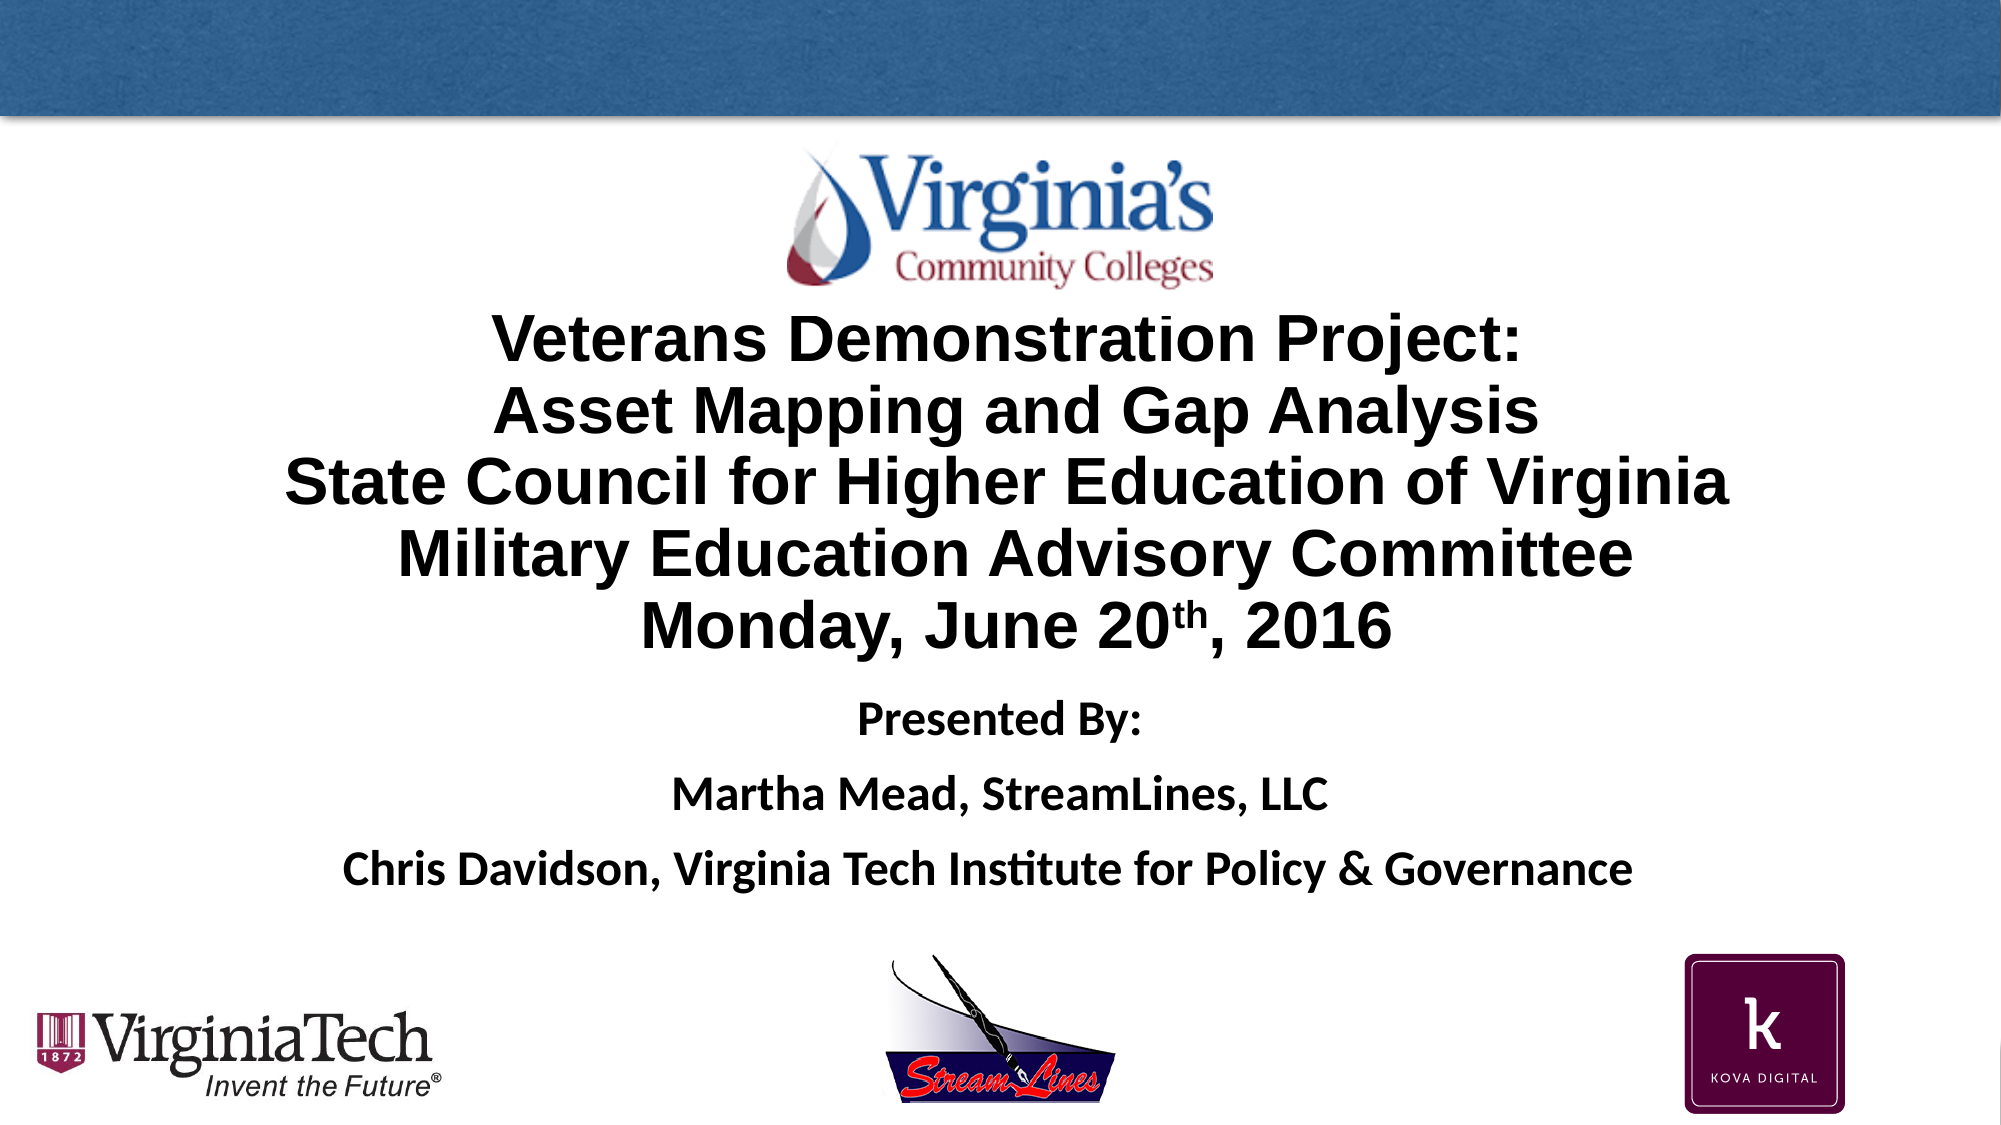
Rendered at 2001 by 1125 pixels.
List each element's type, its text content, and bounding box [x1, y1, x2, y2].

subtitle Presented By: Martha Mead, StreamLines, LLC Chris Davidson, Virginia Tech Institute for Policy & Governance [249, 684, 1750, 914]
picture [882, 952, 1118, 1103]
picture [0, 0, 2000, 116]
picture [0, 979, 471, 1125]
picture [787, 131, 1213, 316]
title Veterans Demonstration Project: Asset Mapping and Gap Analysis State Council for Higher Education of Virginia Military Education Advisory Committee Monday, June 20th, 2016 [150, 169, 1855, 823]
picture [1673, 944, 1855, 1125]
